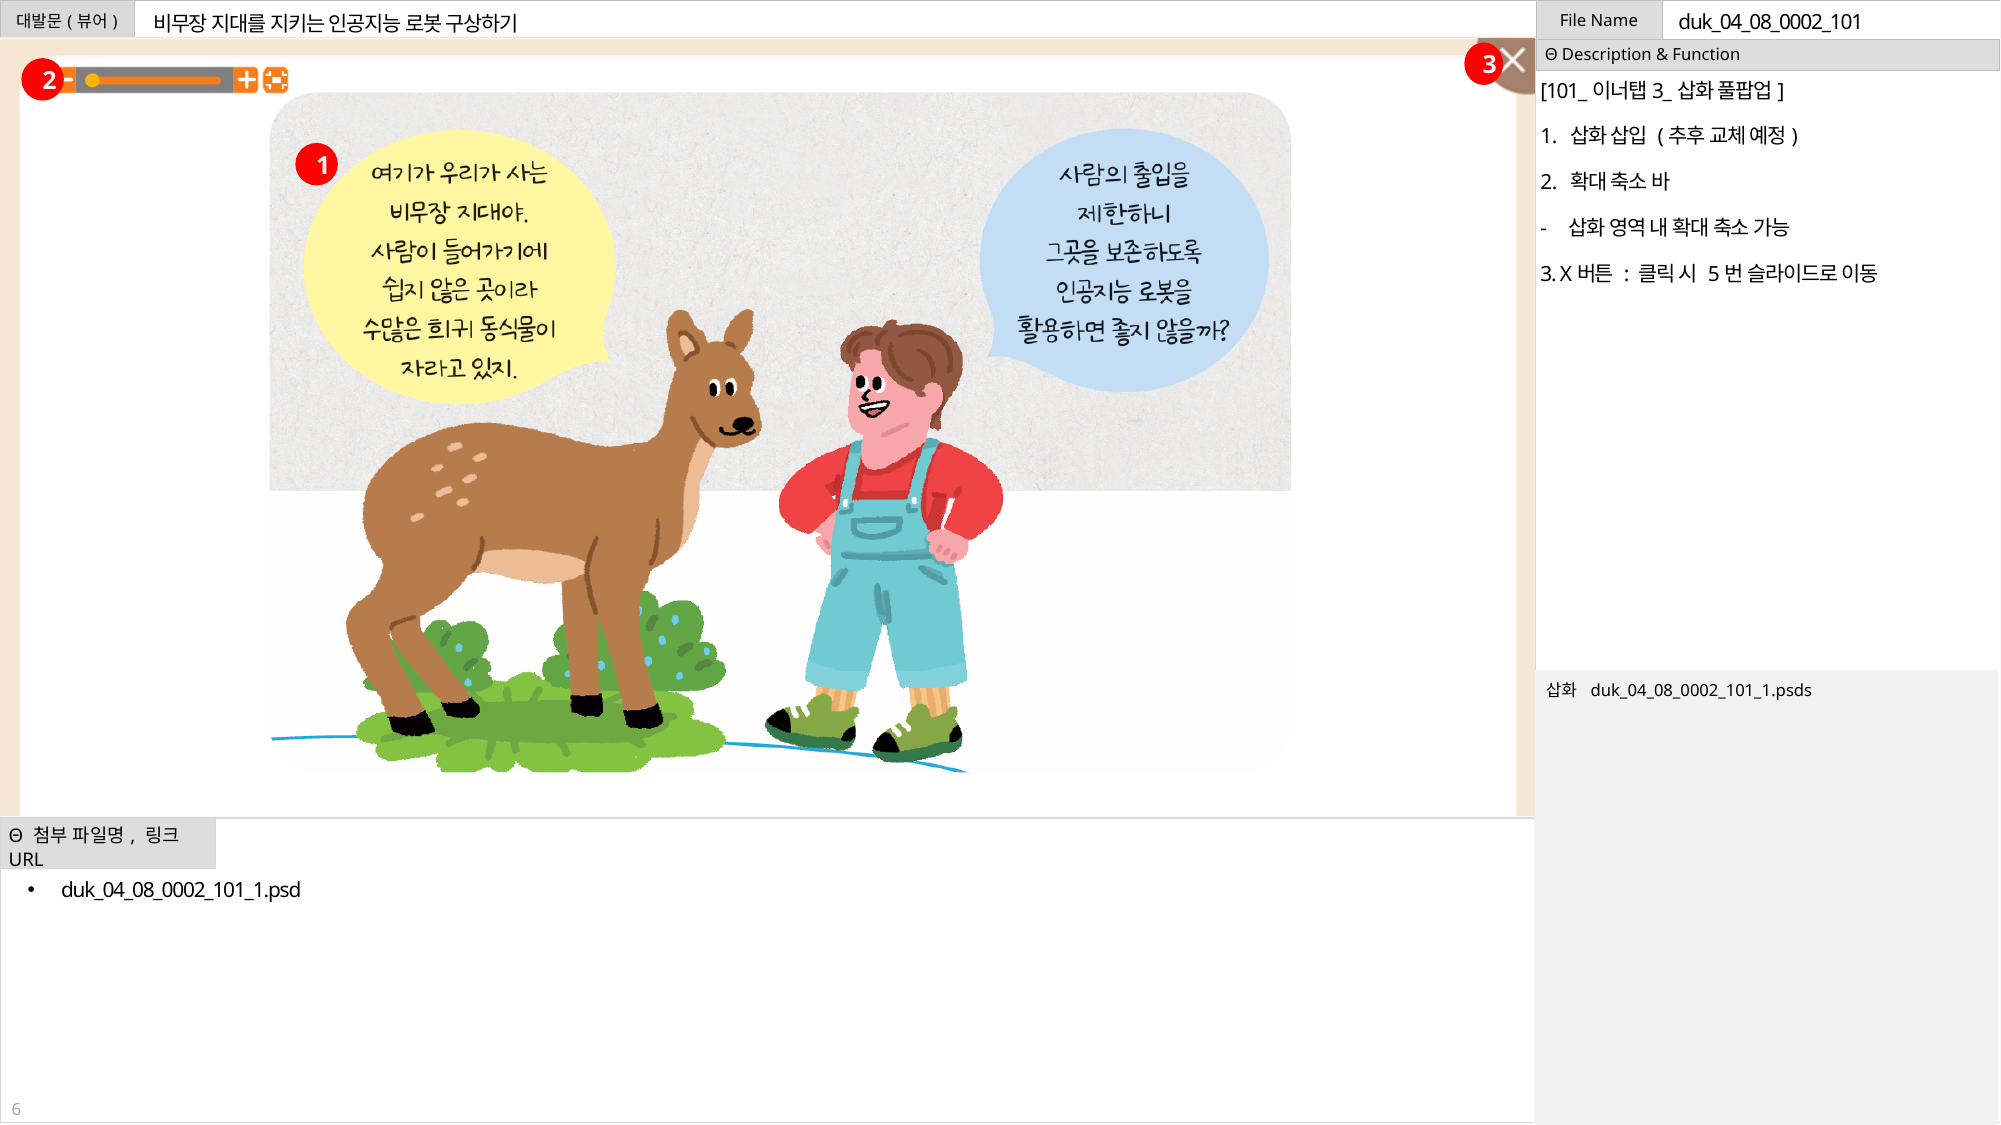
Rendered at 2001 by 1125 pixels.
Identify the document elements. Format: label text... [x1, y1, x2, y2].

list duk_04_08_0002_101 [1660, 0, 2000, 39]
picture [0, 38, 1535, 816]
list [101_이너탭3_삽화 풀팝업] 삽화 삽입 (추후 교체 예정) 확대 축소 바 삽화 영역 내 확대 축소 가능 3. X버튼 : 클릭 시 5번 슬라이드로 이동 [1535, 71, 2000, 669]
list duk_04_08_0002_101_1.psd [21, 866, 1518, 905]
list 삽화 duk_04_08_0002_101_1.psds [1534, 670, 1998, 1125]
list 비무장 지대를 지키는 인공지능 로봇 구상하기 [135, 0, 1535, 38]
